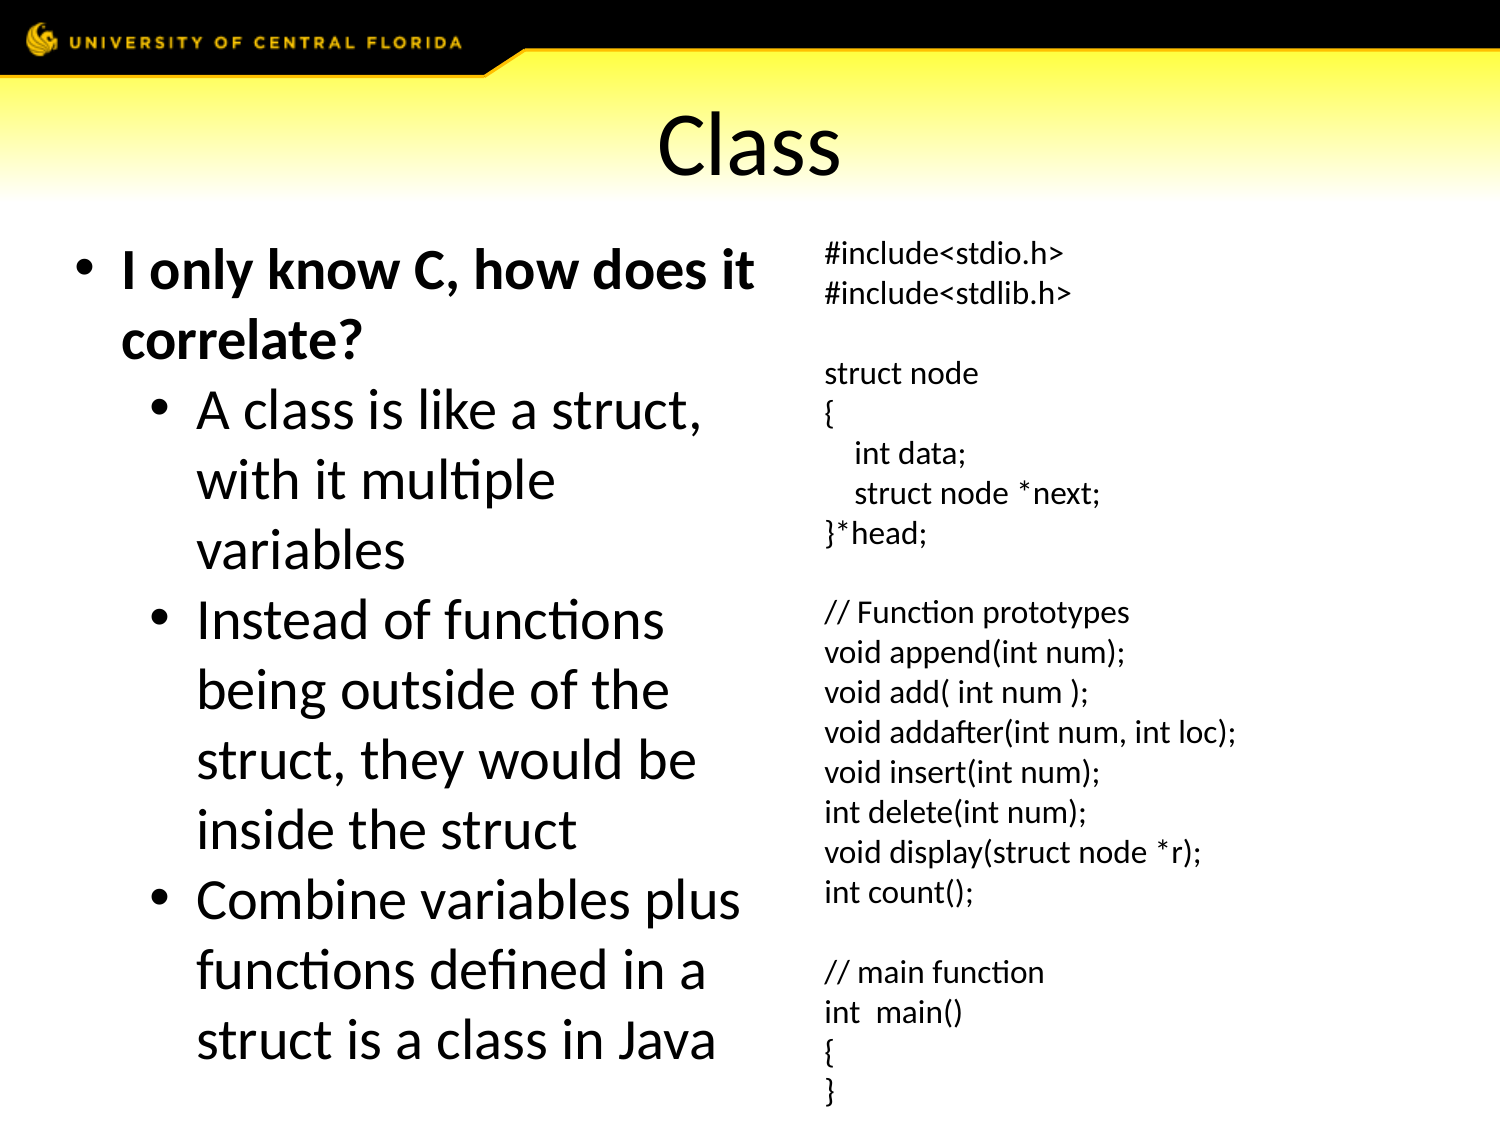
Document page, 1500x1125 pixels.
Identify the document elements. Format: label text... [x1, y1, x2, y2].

title Class [75, 45, 1425, 233]
text_box I only know C, how does it correlate? A class is like a struct, with it multiple variables Instead of functions being outside of the struct, they would be inside the struct Combine variables plus functions defined in a struct is a class in Java [59, 223, 789, 1125]
picture [0, 0, 484, 74]
text_box #include<stdio.h> #include<stdlib.h> struct node { int data; struct node *next; }*head; // Function prototypes void append(int num); void add( int num ); void addafter(int num, int loc); void insert(int num); int delete(int num); void display(struct node *r); int count(); // main function int main() { } [809, 223, 1500, 1117]
